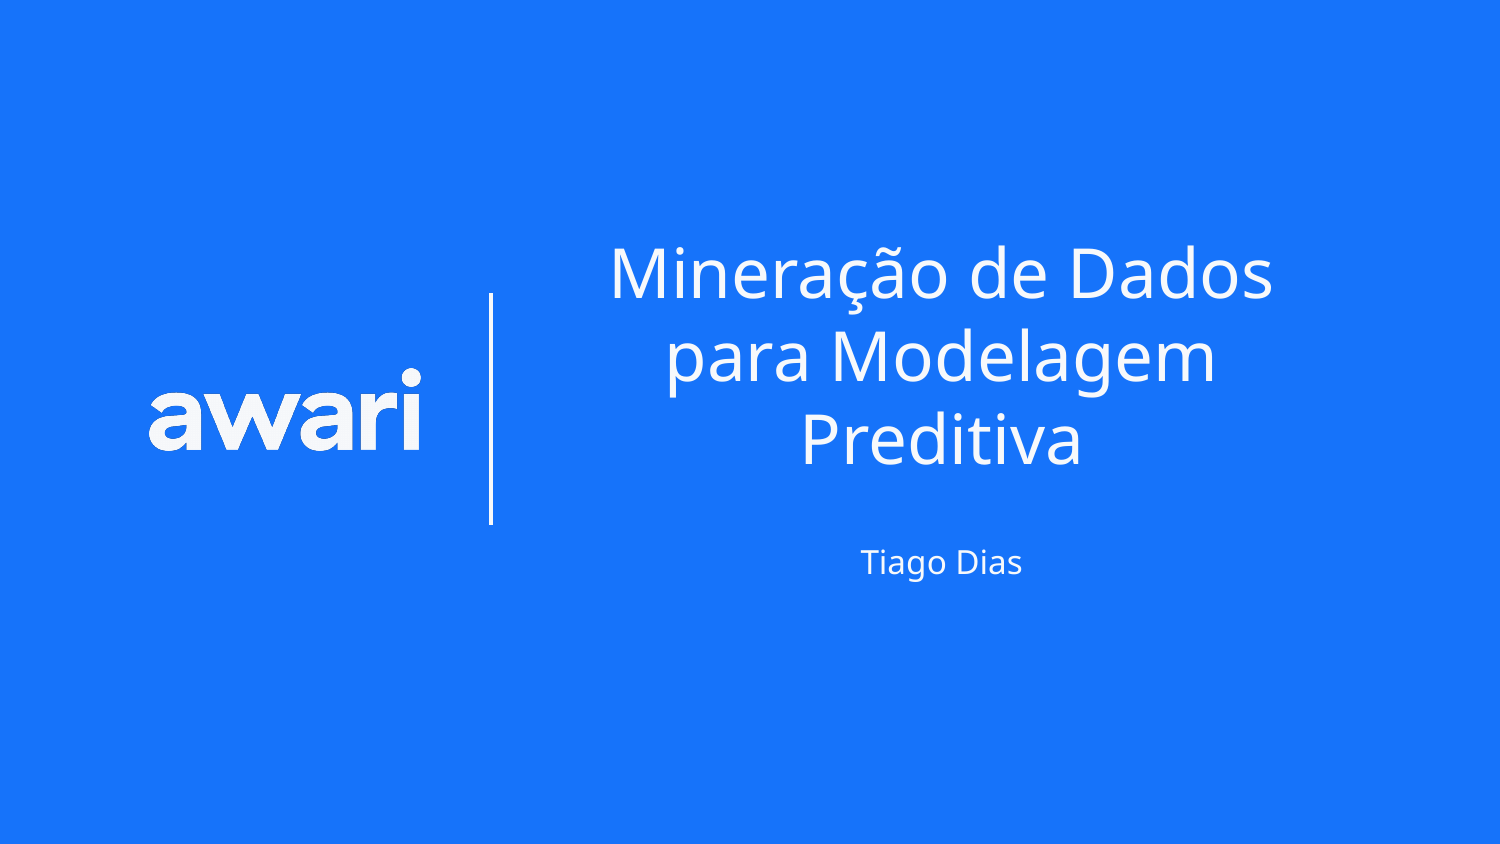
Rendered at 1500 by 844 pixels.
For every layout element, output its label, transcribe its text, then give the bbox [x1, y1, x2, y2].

title Mineração de Dados para Modelagem Preditiva [533, 350, 1351, 494]
picture [149, 368, 421, 451]
text_box Tiago Dias [660, 525, 1223, 596]
